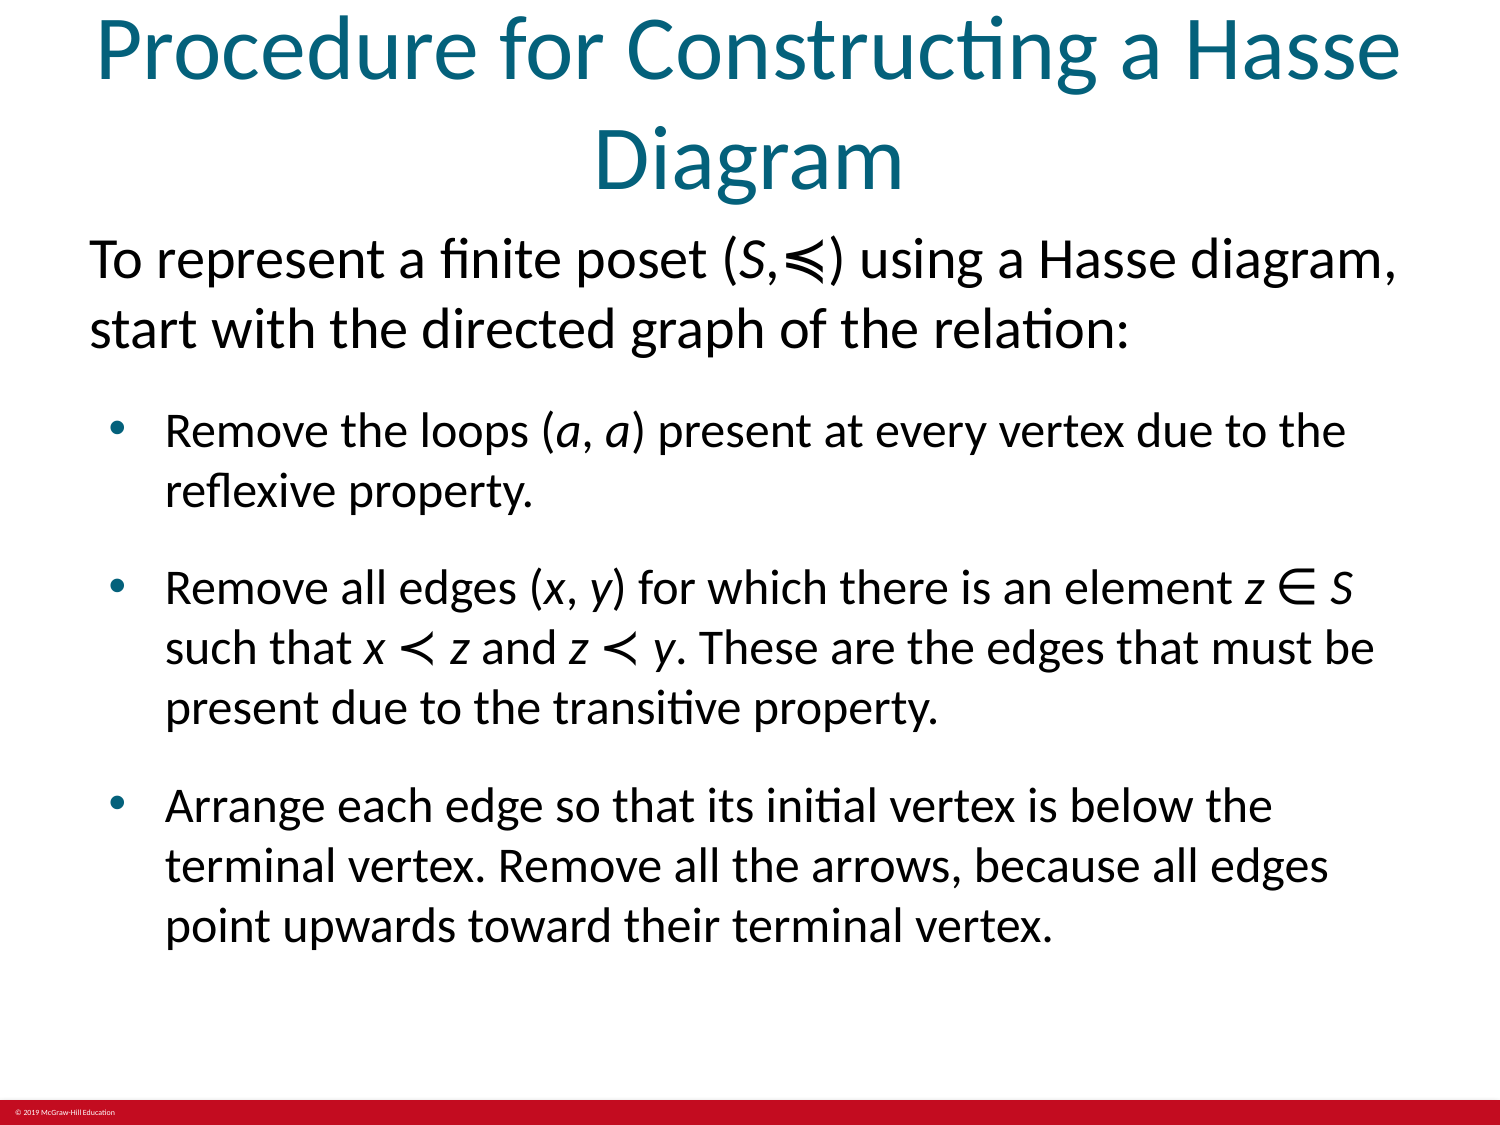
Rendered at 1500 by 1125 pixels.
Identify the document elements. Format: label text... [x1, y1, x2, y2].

title Procedure for Constructing a Hasse Diagram [0, 0, 1500, 195]
list To represent a finite poset (S,≼) using a Hasse diagram, start with the directed graph of the relation: Remove the loops (a, a) present at every vertex due to the reflexive property. Remove all edges (x, y) for which there is an element z ∈ S such that x ≺ z and z ≺ y. These are the edges that must be present due to the transitive property. Arrange each edge so that its initial vertex is below the terminal vertex. Remove all the arrows, because all edges point upwards toward their terminal vertex. [75, 212, 1425, 1075]
